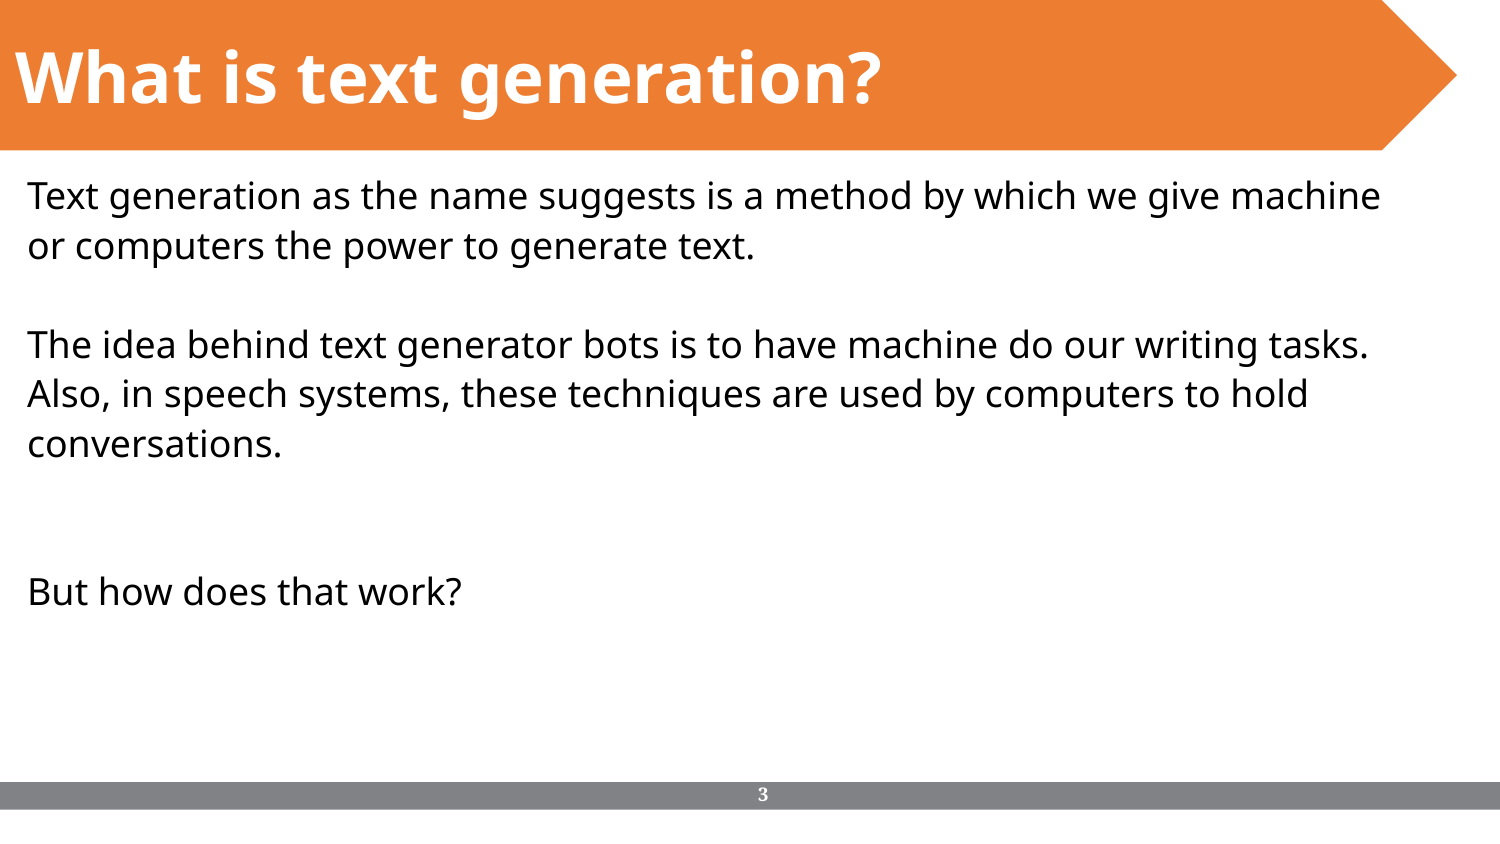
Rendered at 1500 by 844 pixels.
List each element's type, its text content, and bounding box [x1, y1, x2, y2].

text_box Text generation as the name suggests is a method by which we give machine or computers the power to generate text. The idea behind text generator bots is to have machine do our writing tasks. Also, in speech systems, these techniques are used by computers to hold conversations. But how does that work? [12, 160, 1427, 763]
text_box What is text generation? [0, 0, 1457, 151]
slide_number ‹#› [716, 770, 784, 821]
